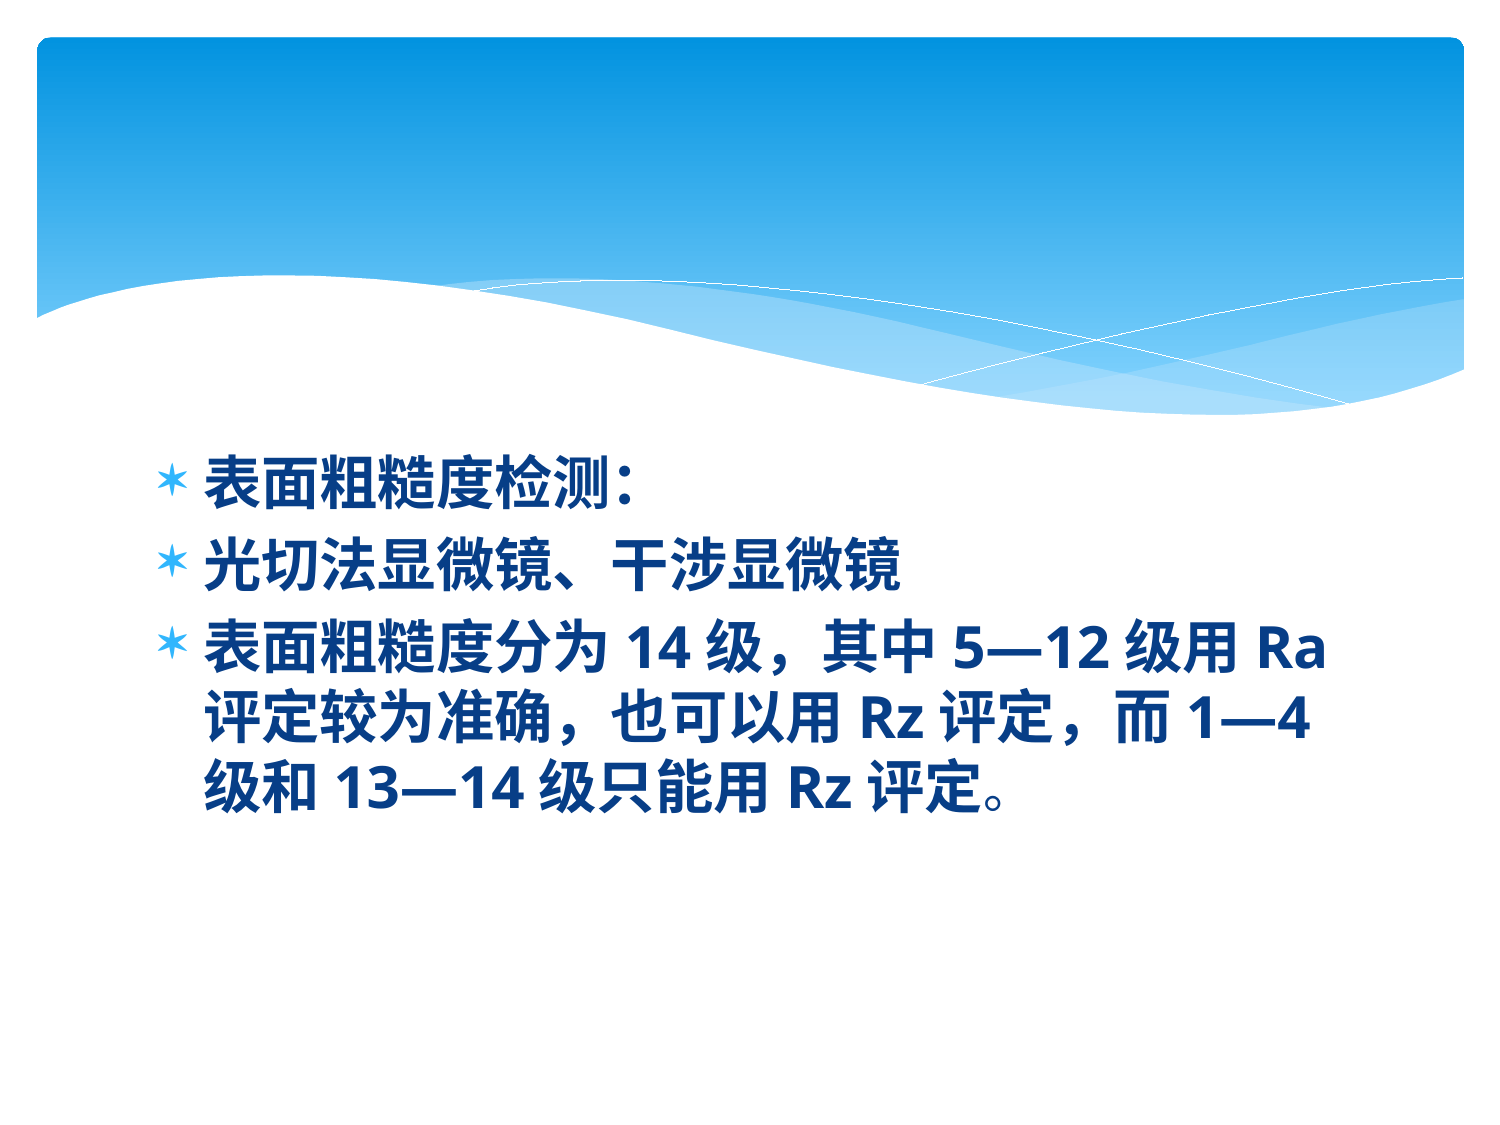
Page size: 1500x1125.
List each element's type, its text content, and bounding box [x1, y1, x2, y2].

list 表面粗糙度检测： 光切法显微镜、干涉显微镜 表面粗糙度分为14级，其中5—12级用Ra评定较为准确，也可以用Rz评定，而1—4级和13—14级只能用Rz评定。 [143, 438, 1359, 1005]
